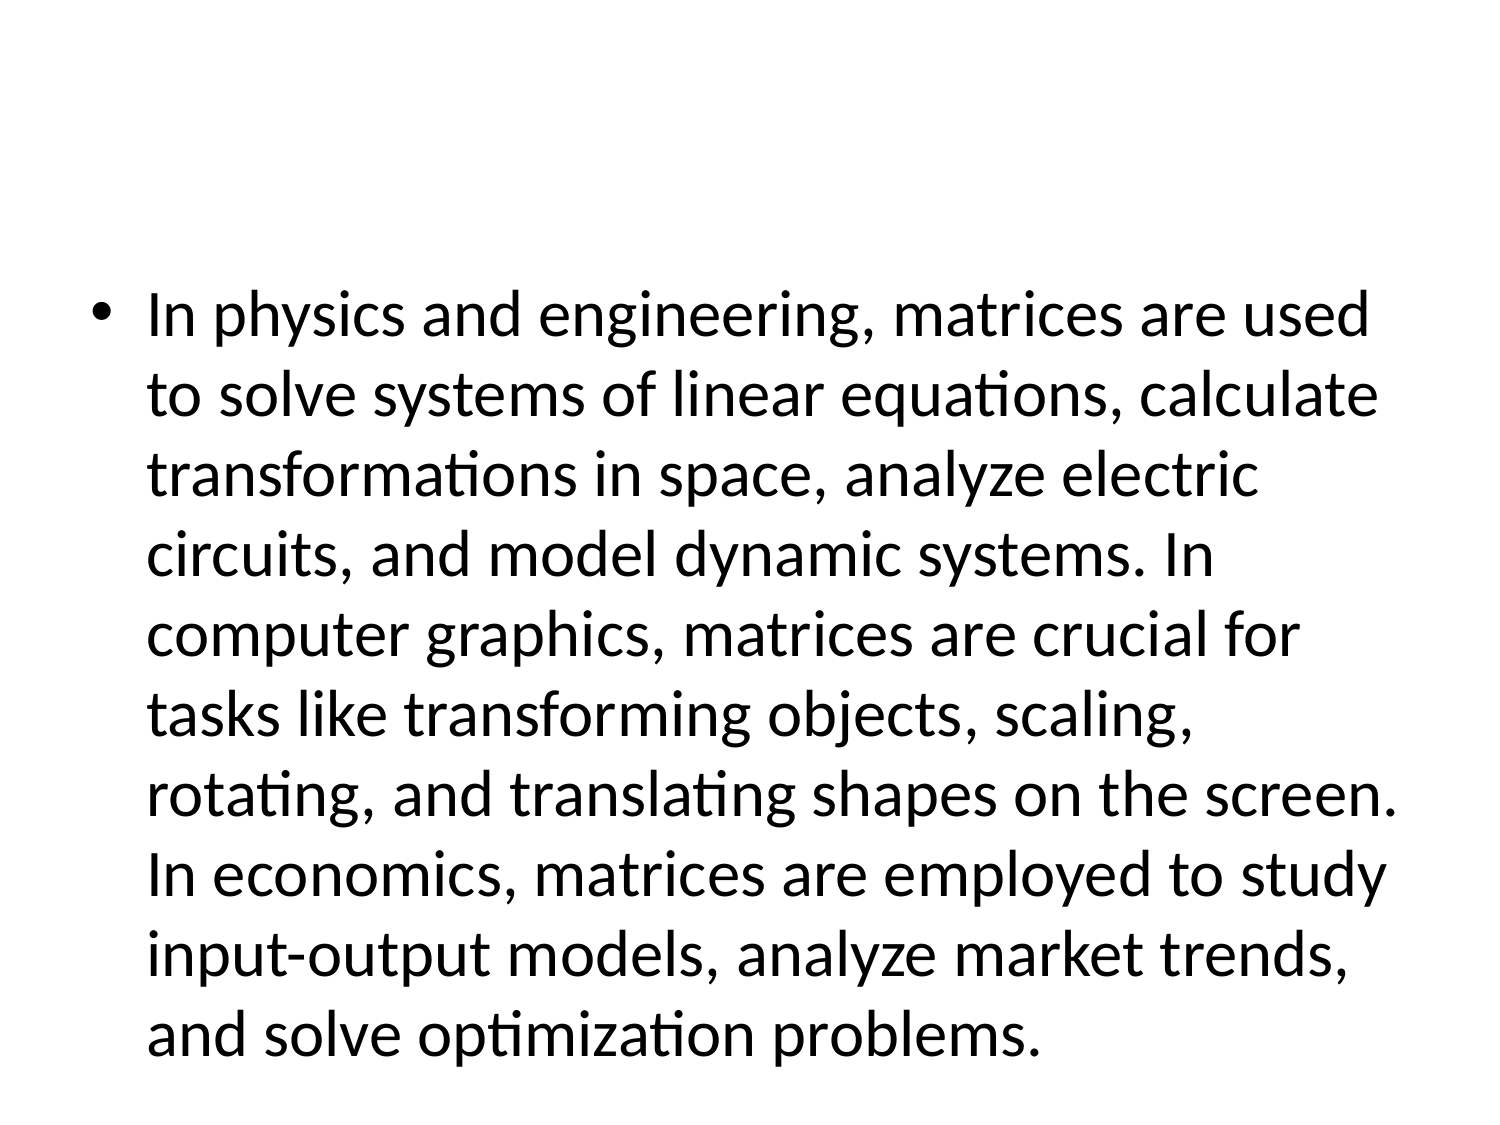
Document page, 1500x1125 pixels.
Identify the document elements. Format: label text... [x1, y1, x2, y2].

list In physics and engineering, matrices are used to solve systems of linear equations, calculate transformations in space, analyze electric circuits, and model dynamic systems. In computer graphics, matrices are crucial for tasks like transforming objects, scaling, rotating, and translating shapes on the screen. In economics, matrices are employed to study input-output models, analyze market trends, and solve optimization problems. [75, 262, 1425, 1005]
